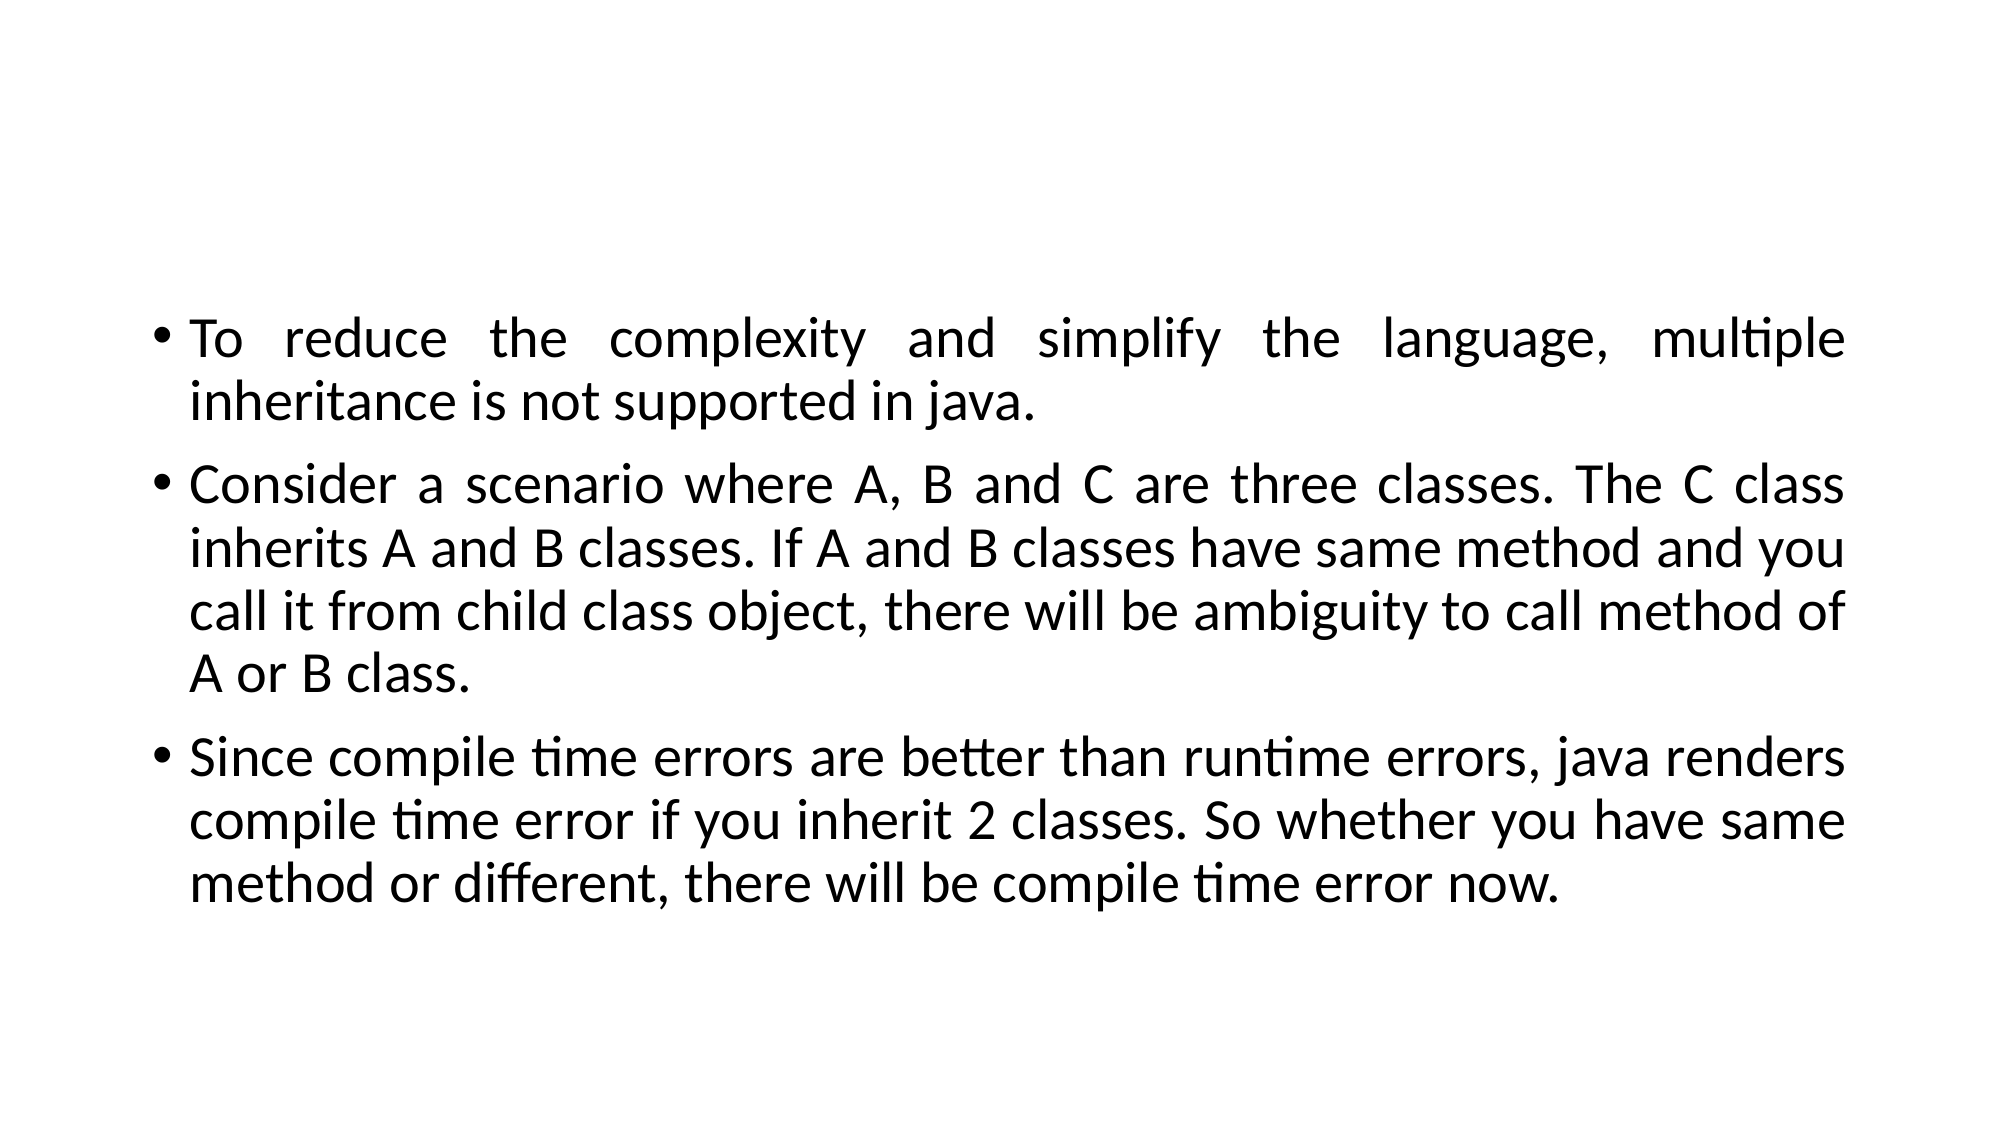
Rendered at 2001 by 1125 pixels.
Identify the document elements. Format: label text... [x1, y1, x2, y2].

list To reduce the complexity and simplify the language, multiple inheritance is not supported in java. Consider a scenario where A, B and C are three classes. The C class inherits A and B classes. If A and B classes have same method and you call it from child class object, there will be ambiguity to call method of A or B class. Since compile time errors are better than runtime errors, java renders compile time error if you inherit 2 classes. So whether you have same method or different, there will be compile time error now. [137, 299, 1863, 1014]
